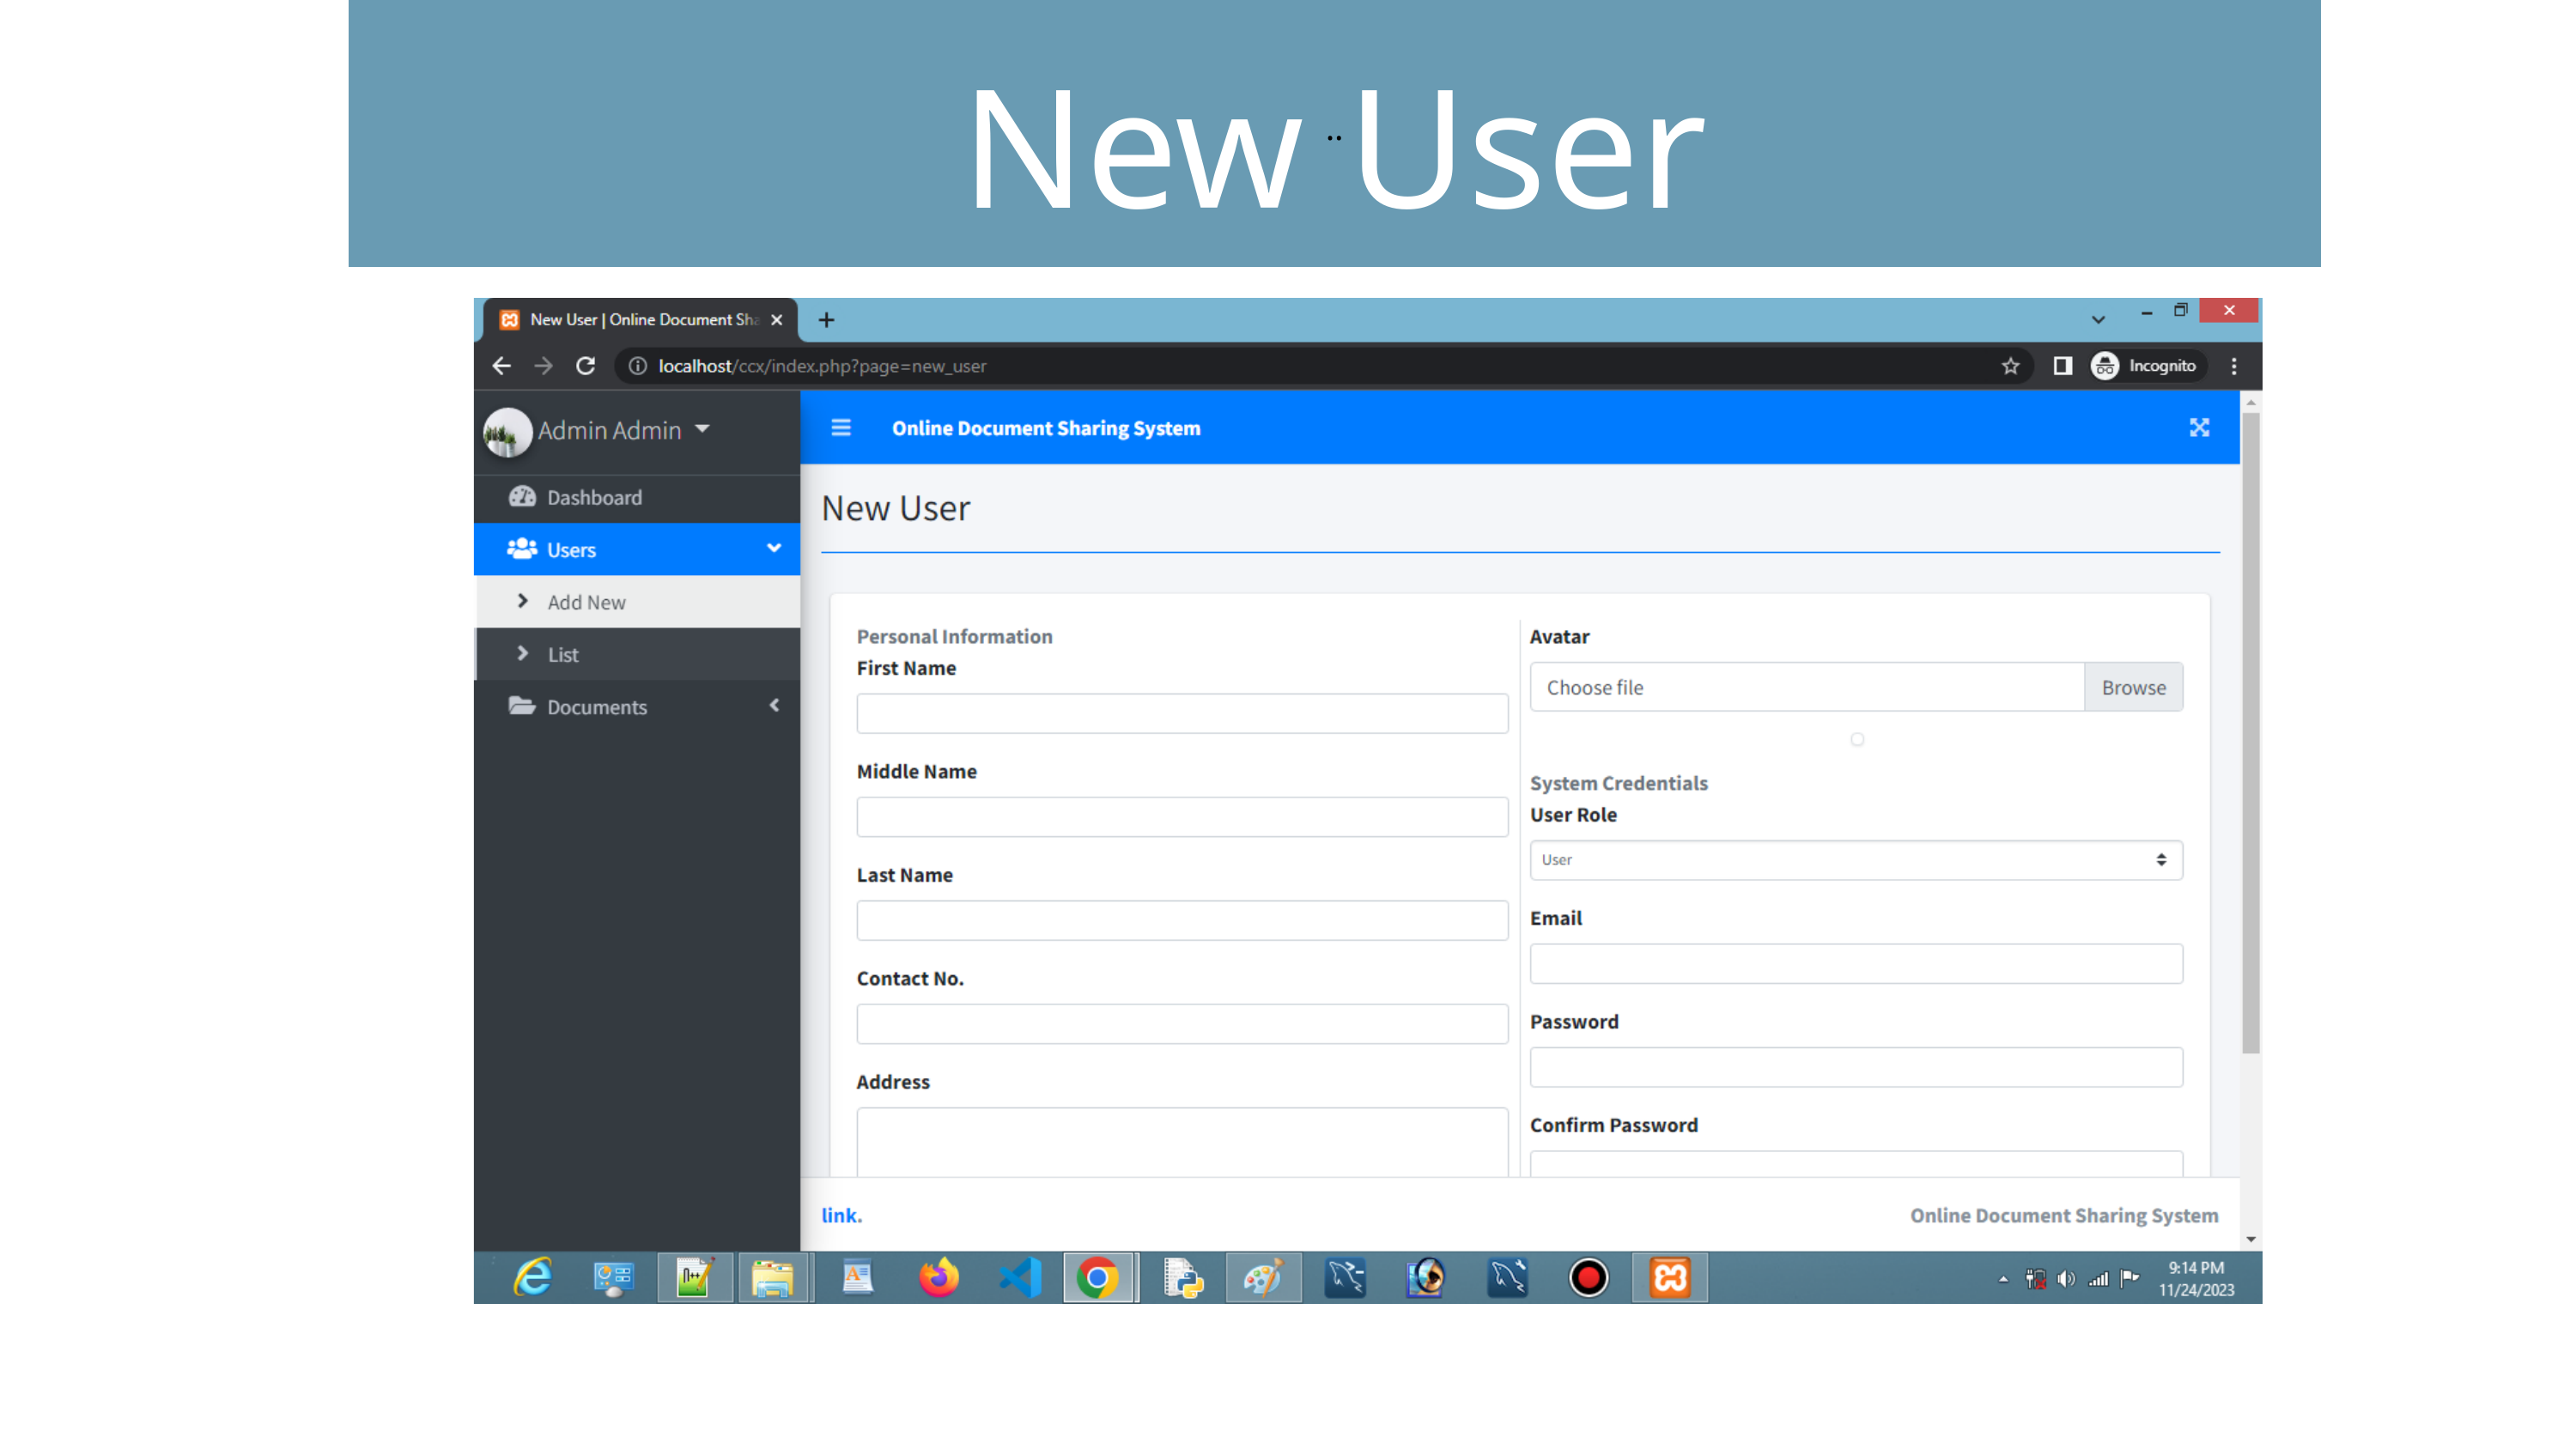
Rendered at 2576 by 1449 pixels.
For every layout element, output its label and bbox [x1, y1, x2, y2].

text_box [473, 298, 2263, 1304]
text_box [348, 0, 2322, 267]
